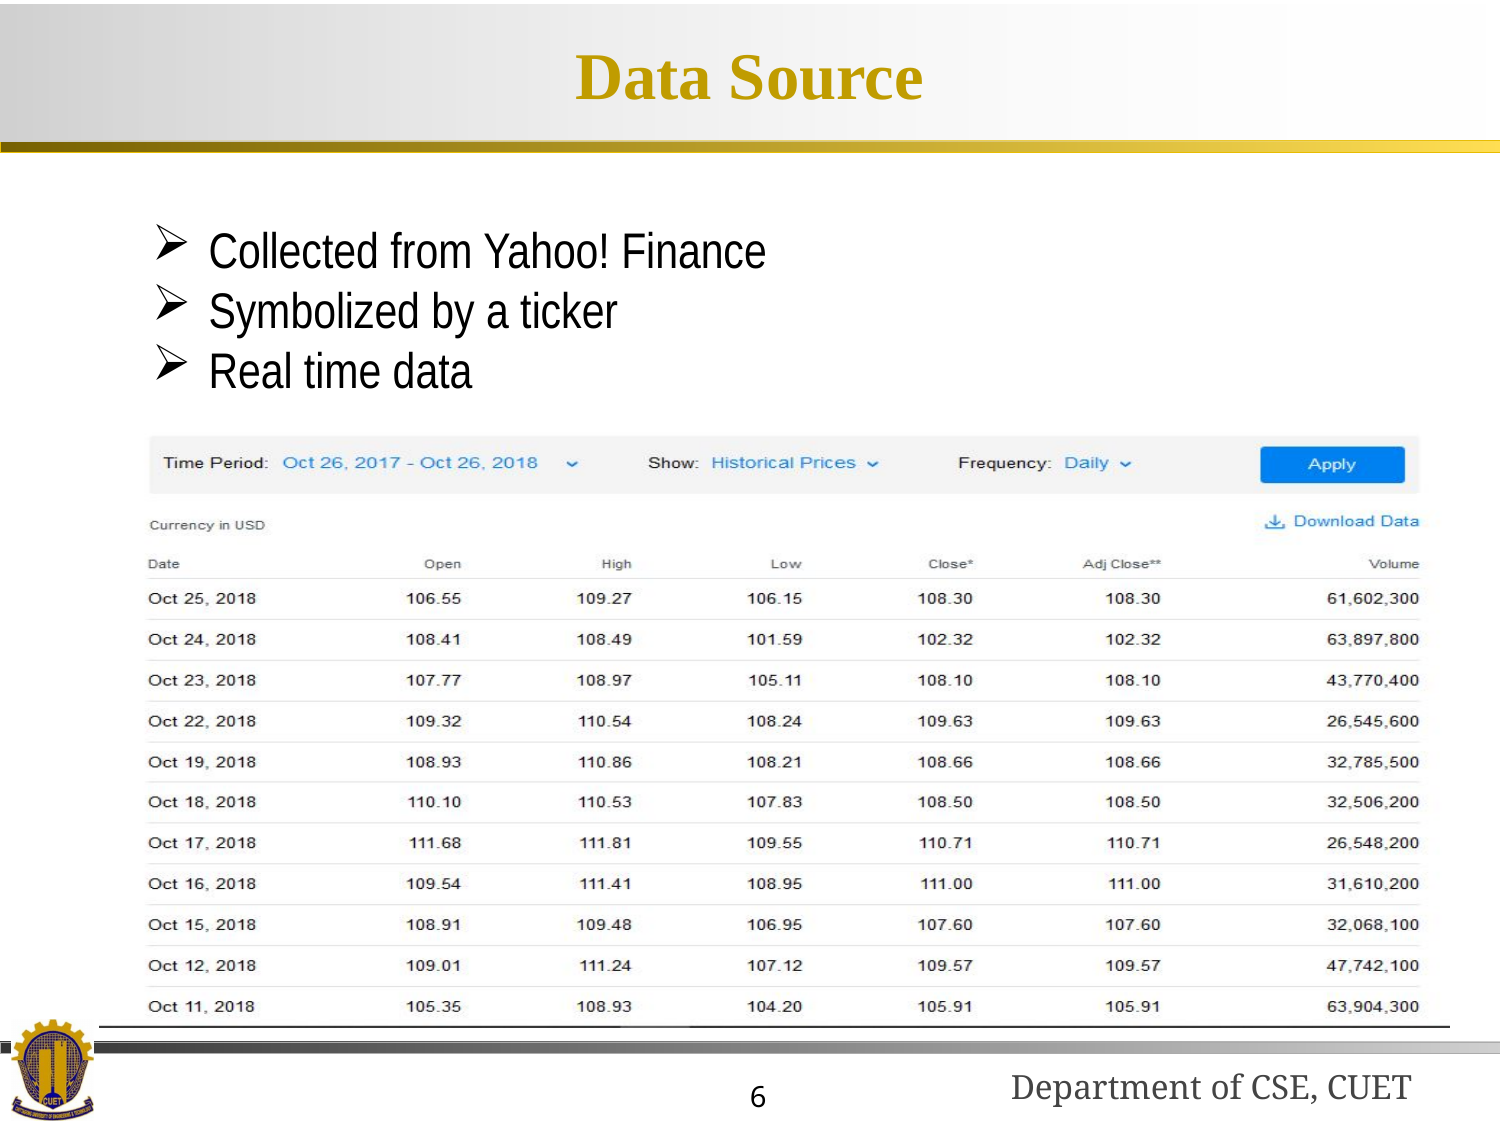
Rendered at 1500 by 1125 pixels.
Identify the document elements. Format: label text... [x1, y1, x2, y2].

picture [99, 424, 1451, 1029]
text_box Collected from Yahoo! Finance Symbolized by a ticker Real time data [137, 211, 825, 423]
picture [11, 1019, 94, 1121]
title Data Source [0, 4, 1500, 143]
